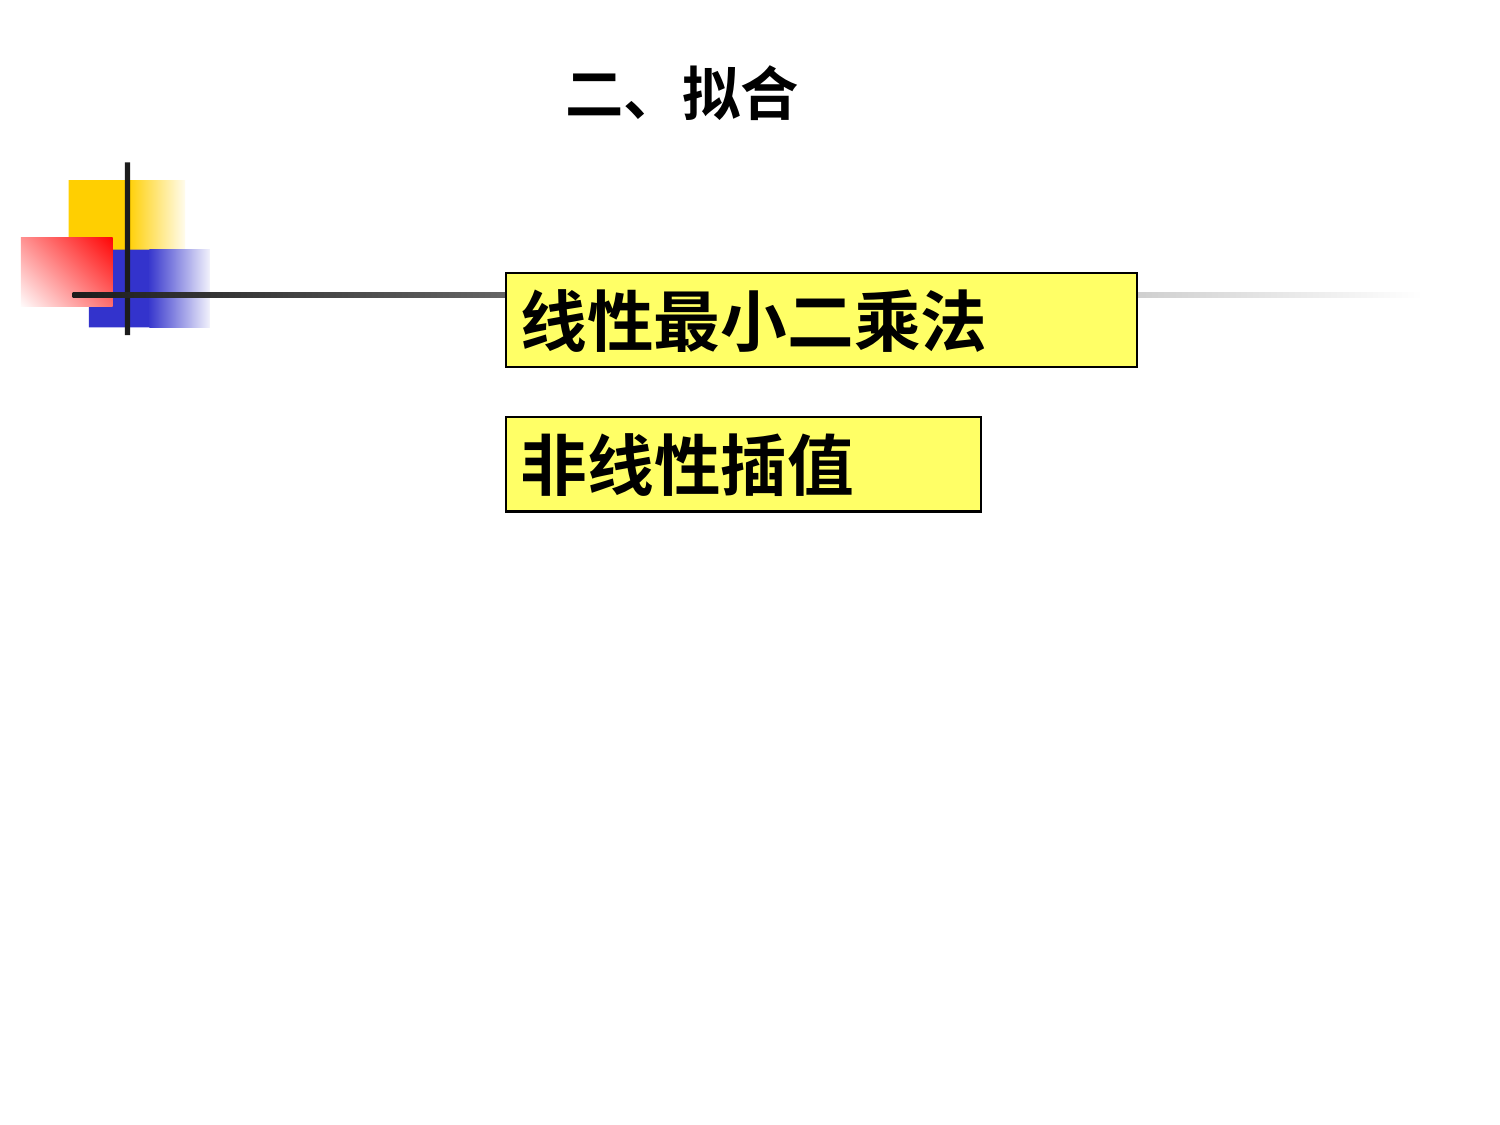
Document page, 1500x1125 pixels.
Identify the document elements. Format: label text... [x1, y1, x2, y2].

text_box 非线性插值 [505, 416, 981, 512]
text_box 二、拟合 [550, 50, 814, 135]
text_box 线性最小二乘法 [505, 272, 1138, 368]
